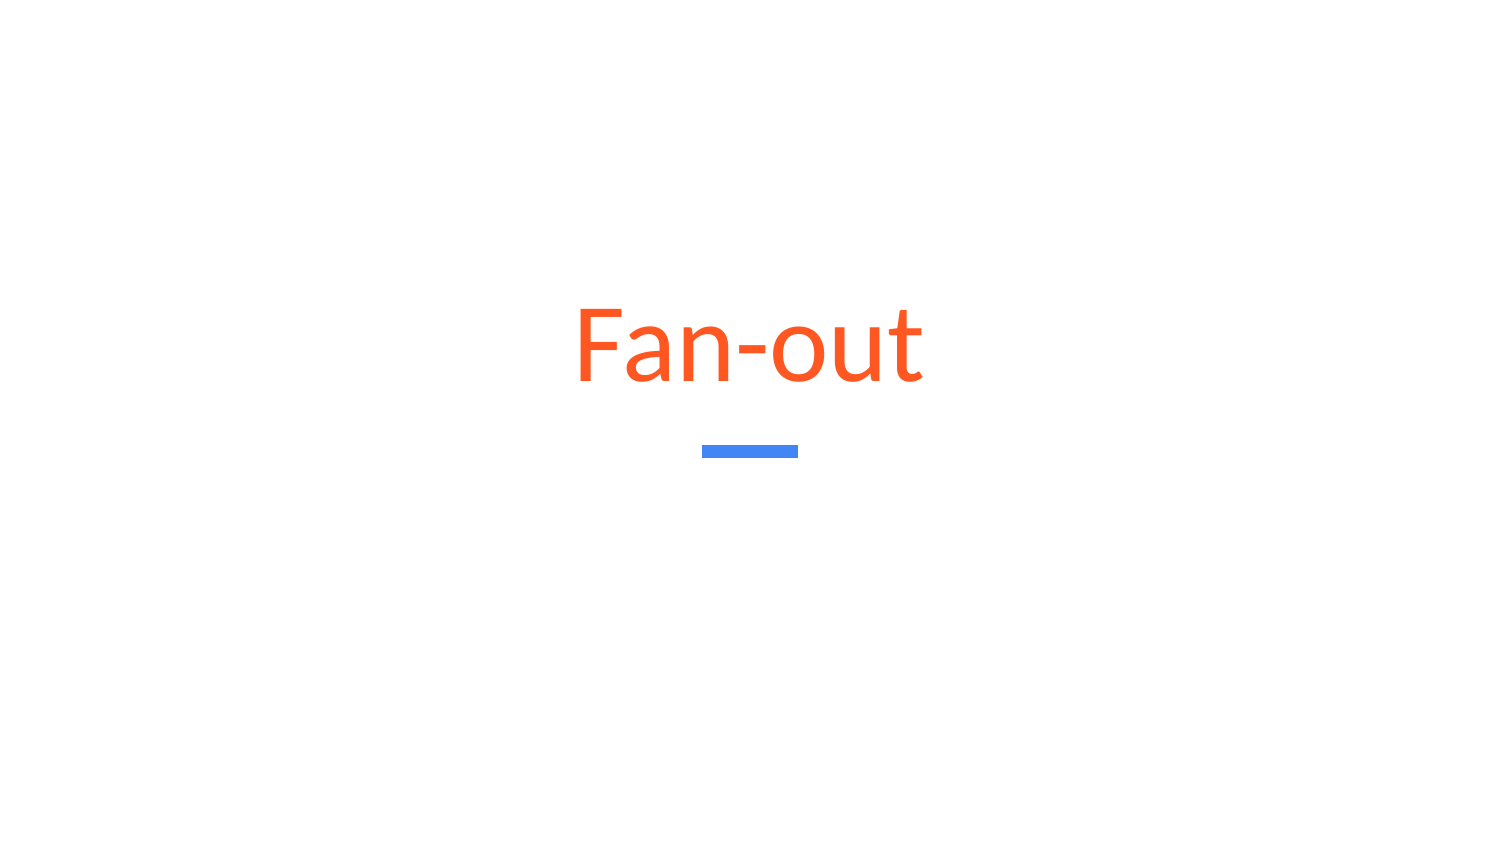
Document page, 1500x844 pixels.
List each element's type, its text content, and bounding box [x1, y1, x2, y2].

title Fan-out [51, 97, 1449, 419]
